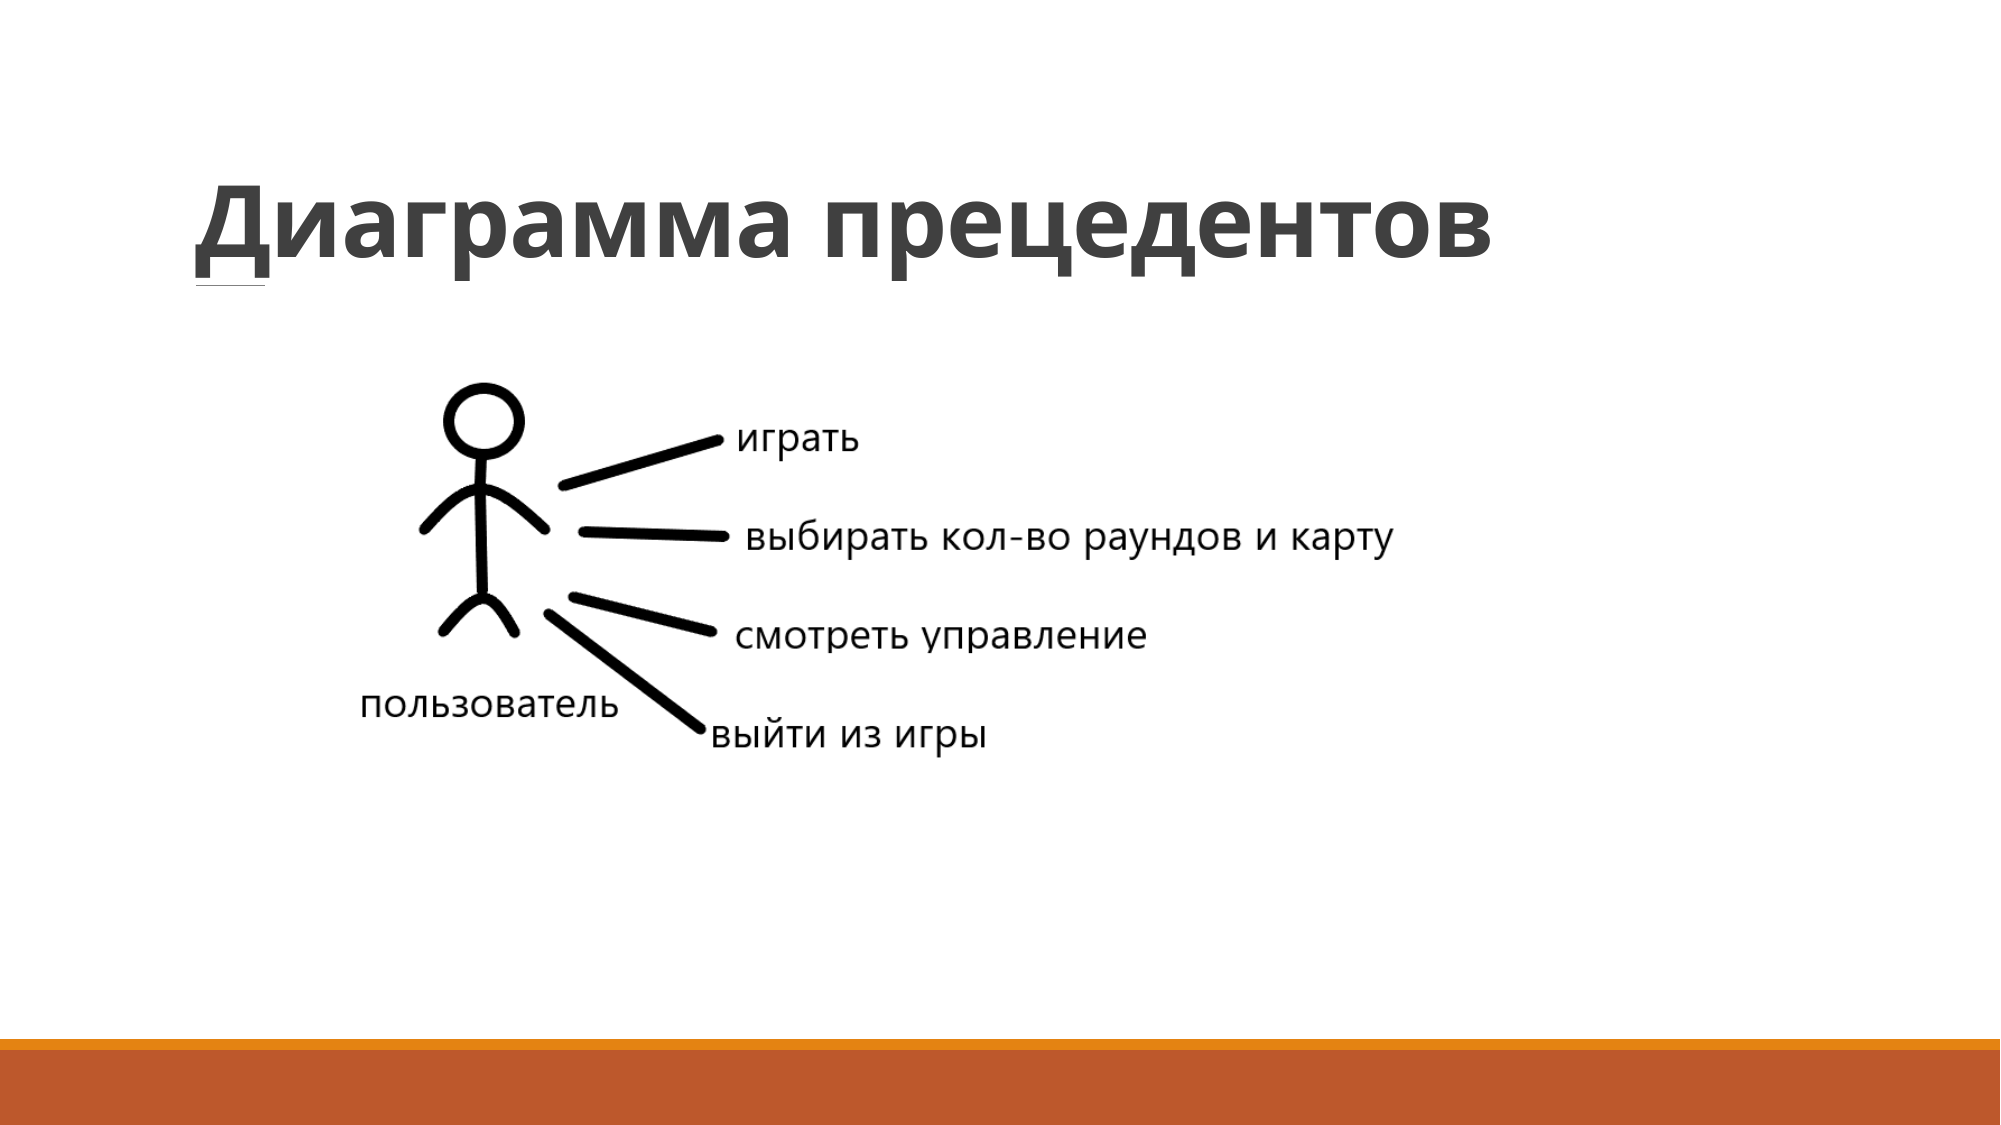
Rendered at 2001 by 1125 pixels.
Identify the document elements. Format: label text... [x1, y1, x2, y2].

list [264, 284, 1853, 1039]
title Диаграмма прецедентов [180, 47, 1830, 285]
